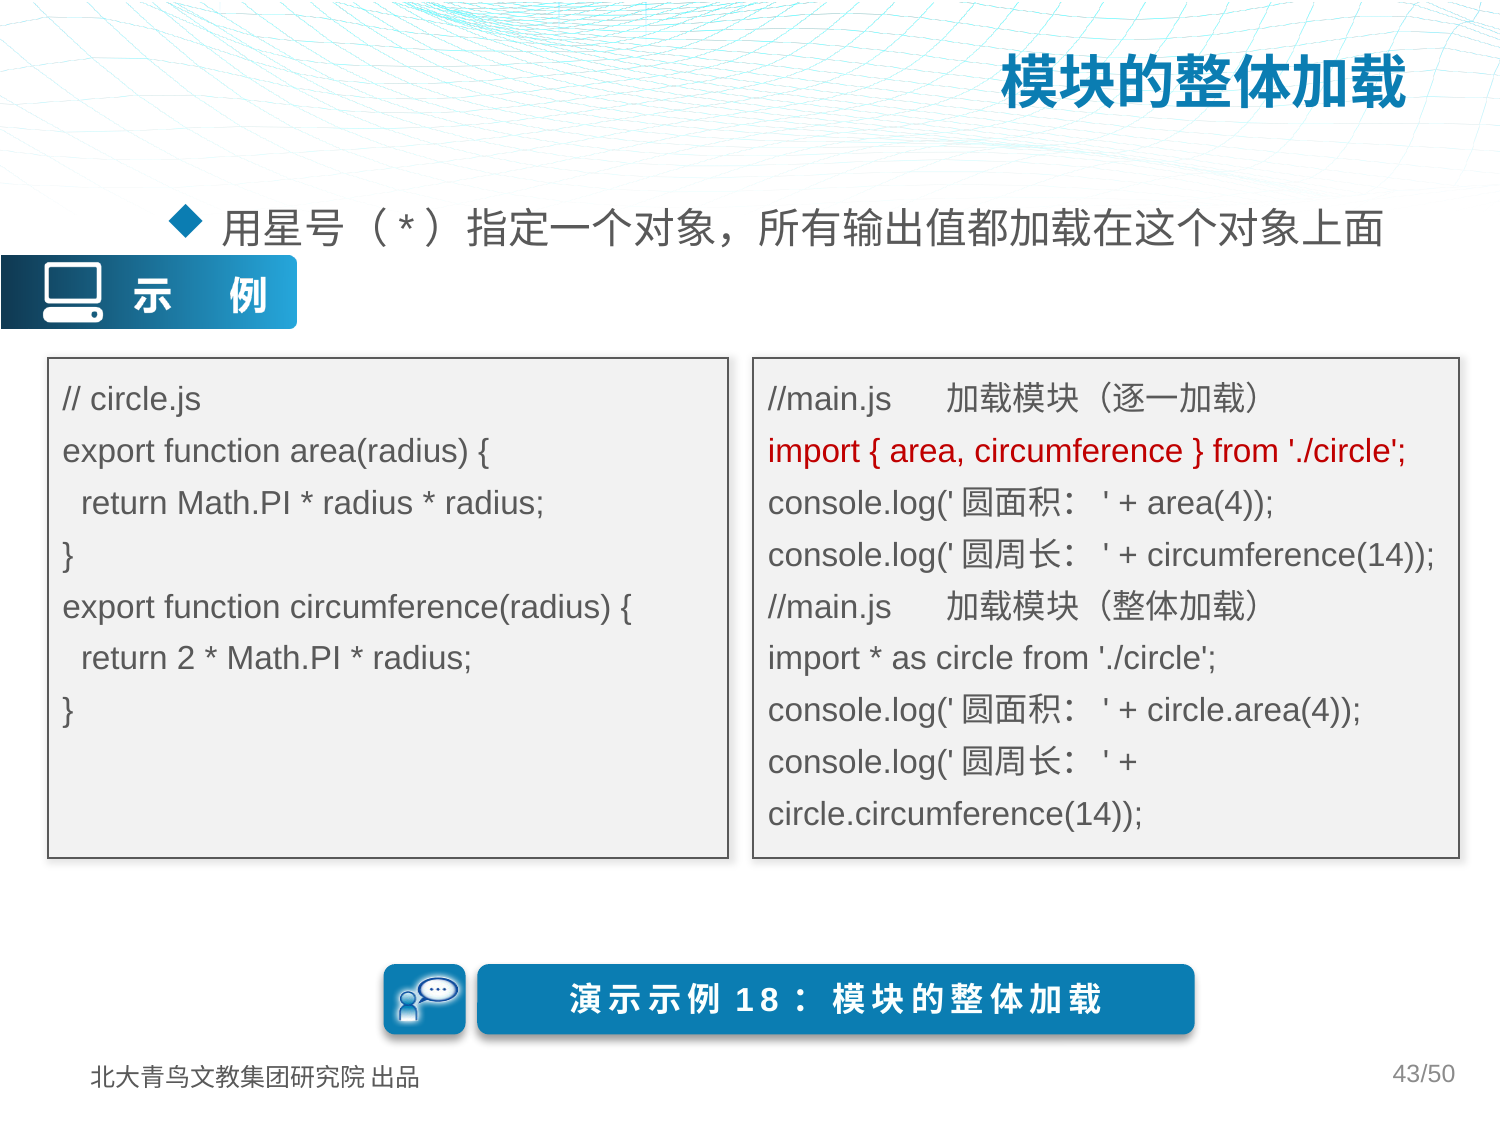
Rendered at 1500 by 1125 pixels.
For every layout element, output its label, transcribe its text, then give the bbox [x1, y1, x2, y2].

slide_number 43/50 [1120, 1042, 1471, 1103]
text_box // circle.js export function area(radius) { return Math.PI * radius * radius; } export function circumference(radius) { return 2 * Math.PI * radius; } [47, 358, 728, 858]
title 模块的整体加载 [150, 45, 1424, 114]
picture [0, 2, 1500, 215]
list 用星号（*）指定一个对象，所有输出值都加载在这个对象上面 [150, 184, 1424, 894]
text_box //main.js 加载模块（逐一加载） import { area, circumference } from './circle'; console.log('圆面积：' + area(4)); console.log('圆周长：' + circumference(14)); //main.js 加载模块（整体加载） import * as circle from './circle'; console.log('圆面积：' + circle.area(4)); console.log('圆周长：' + circle.circumference(14)); [753, 358, 1459, 858]
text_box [381, 963, 1195, 1035]
picture [0, 255, 297, 330]
